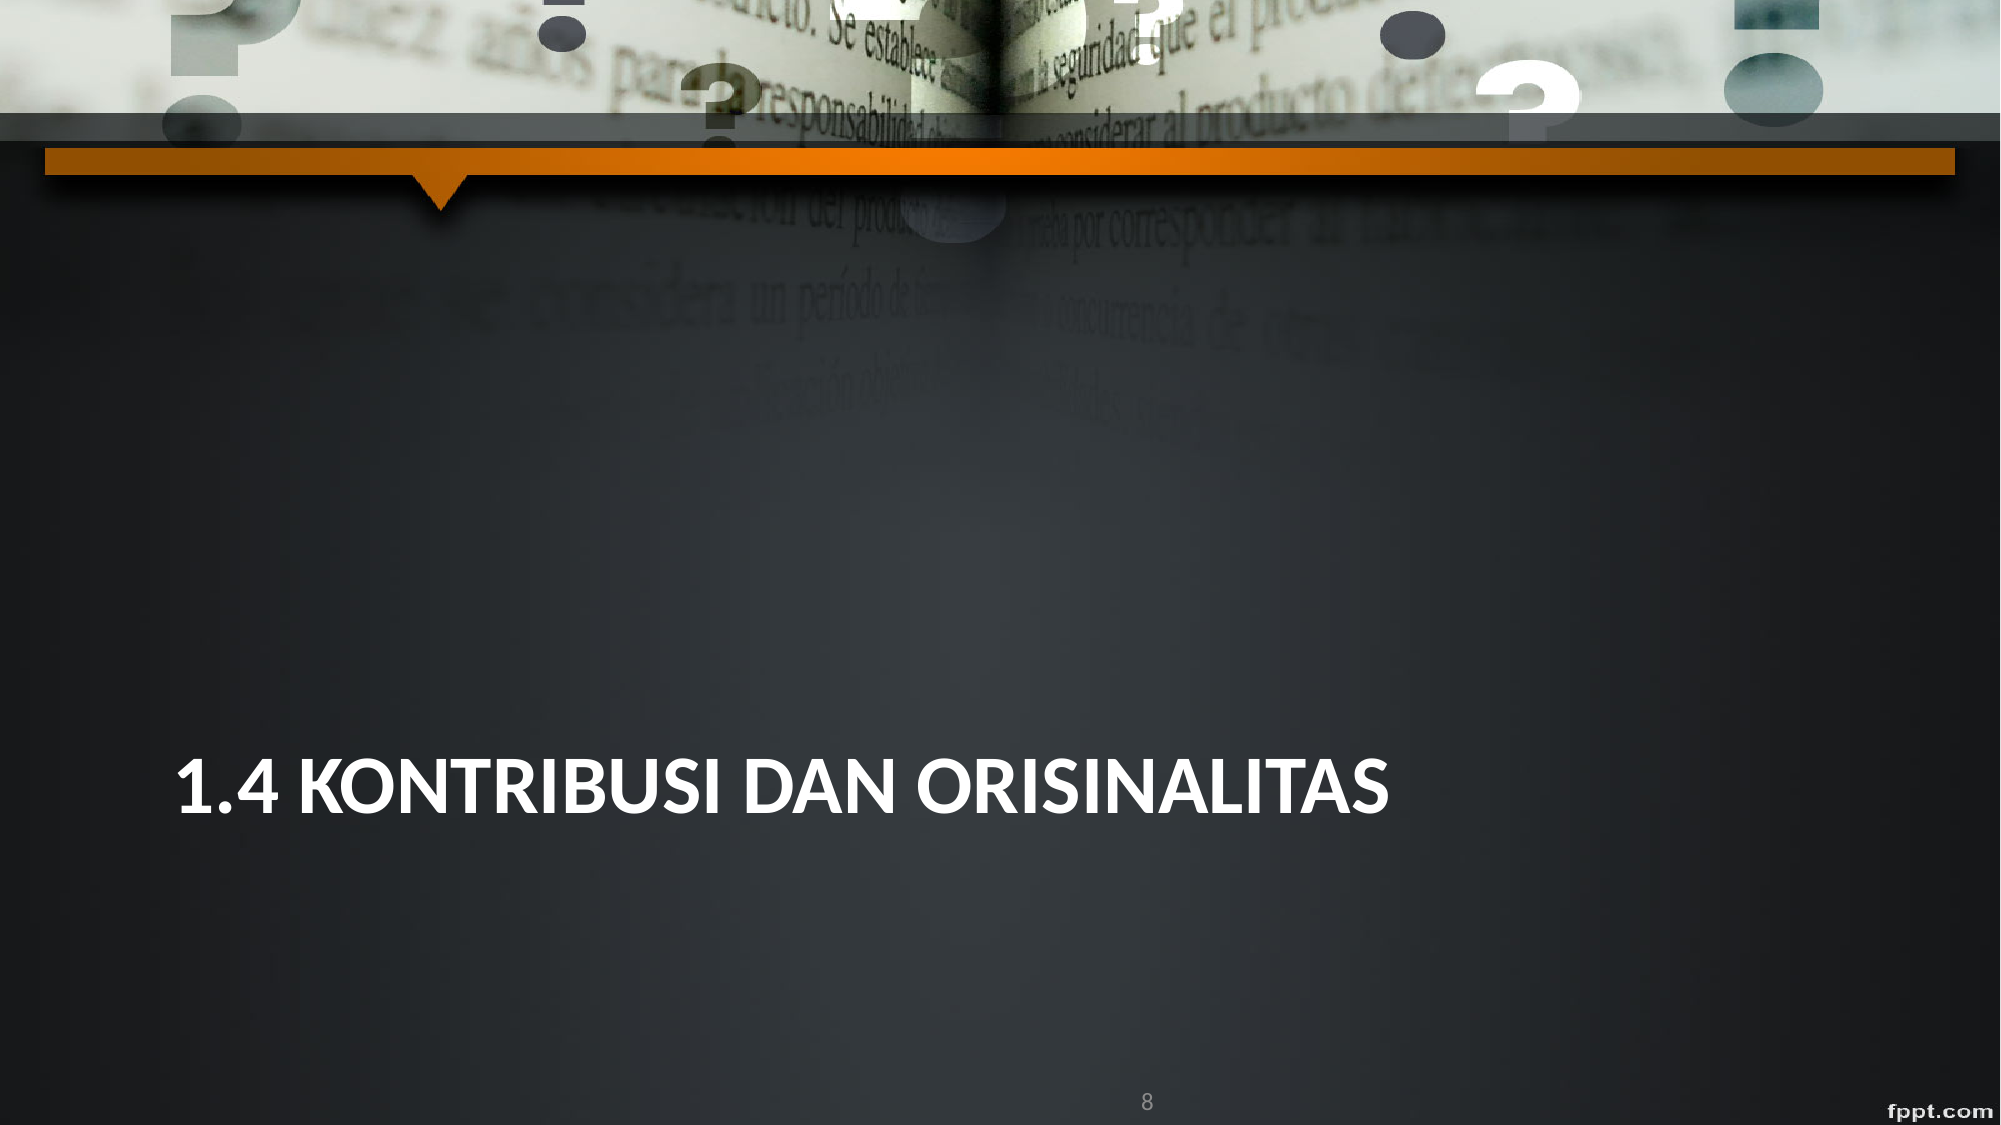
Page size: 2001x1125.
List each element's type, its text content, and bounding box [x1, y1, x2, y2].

slide_number 8 [831, 1074, 1169, 1125]
title 1.4 Kontribusi dan Orisinalitas [157, 722, 1858, 947]
picture [0, 0, 2001, 1125]
